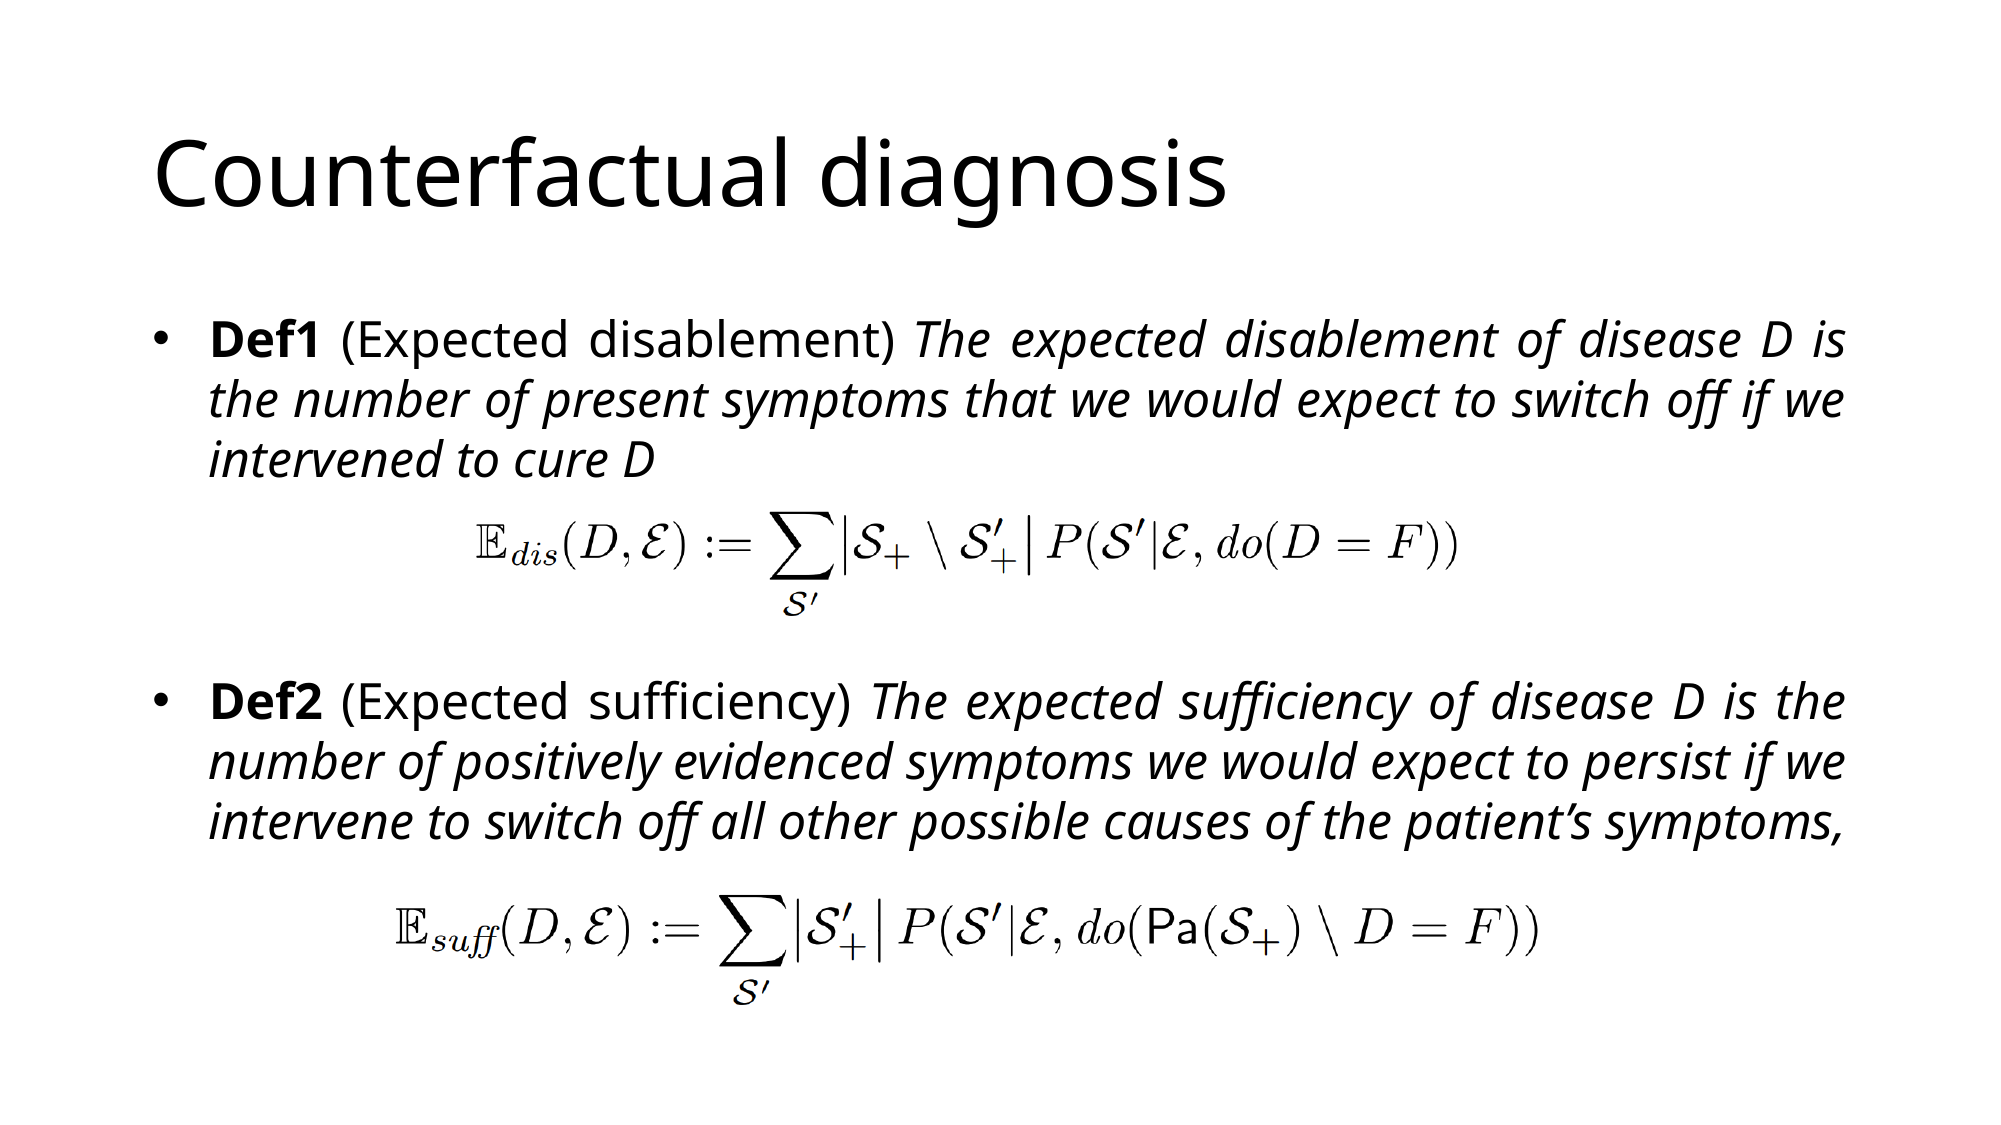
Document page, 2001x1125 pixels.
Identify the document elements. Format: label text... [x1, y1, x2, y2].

picture [473, 504, 1462, 621]
text_box Def1 (Expected disablement) The expected disablement of disease D is the number of present symptoms that we would expect to switch off if we intervened to cure D Def2 (Expected sufficiency) The expected sufficiency of disease D is the number of positively evidenced symptoms we would expect to persist if we intervene to switch off all other possible causes of the patient’s symptoms, [137, 299, 1863, 1125]
picture [393, 885, 1542, 1008]
text_box Counterfactual diagnosis [137, 59, 1863, 234]
